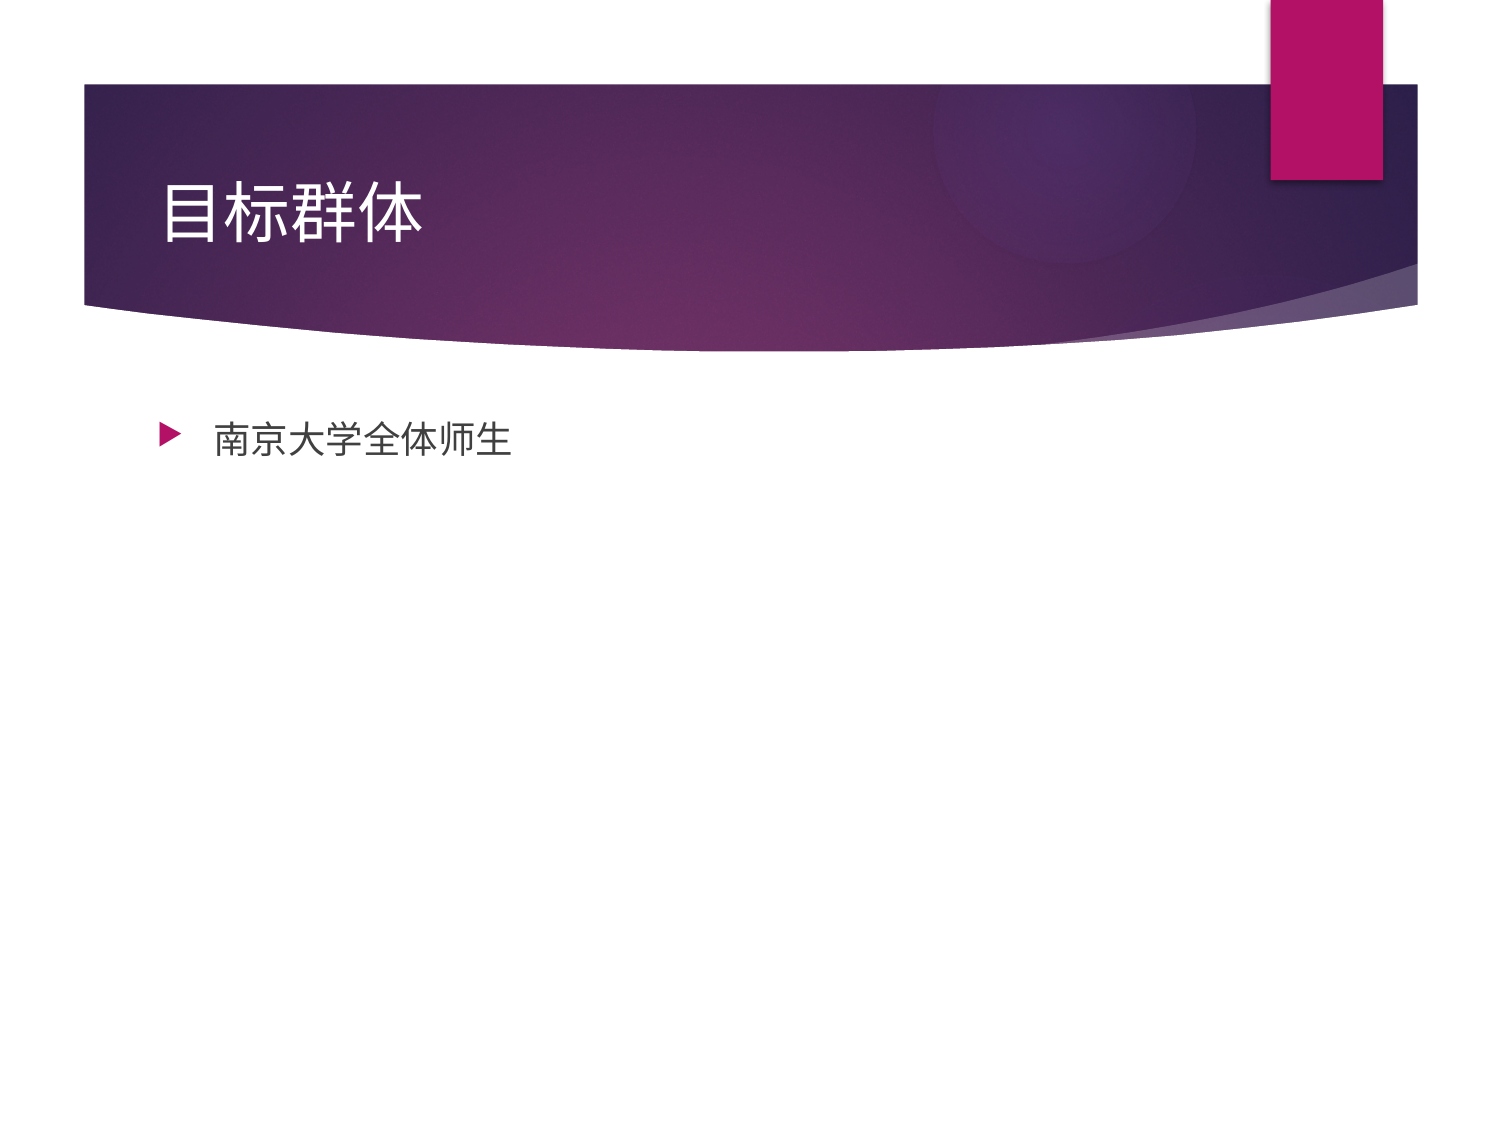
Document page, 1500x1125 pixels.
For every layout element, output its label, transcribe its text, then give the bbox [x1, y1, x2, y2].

title 目标群体 [142, 152, 1183, 269]
list 南京大学全体师生 [141, 408, 1183, 988]
